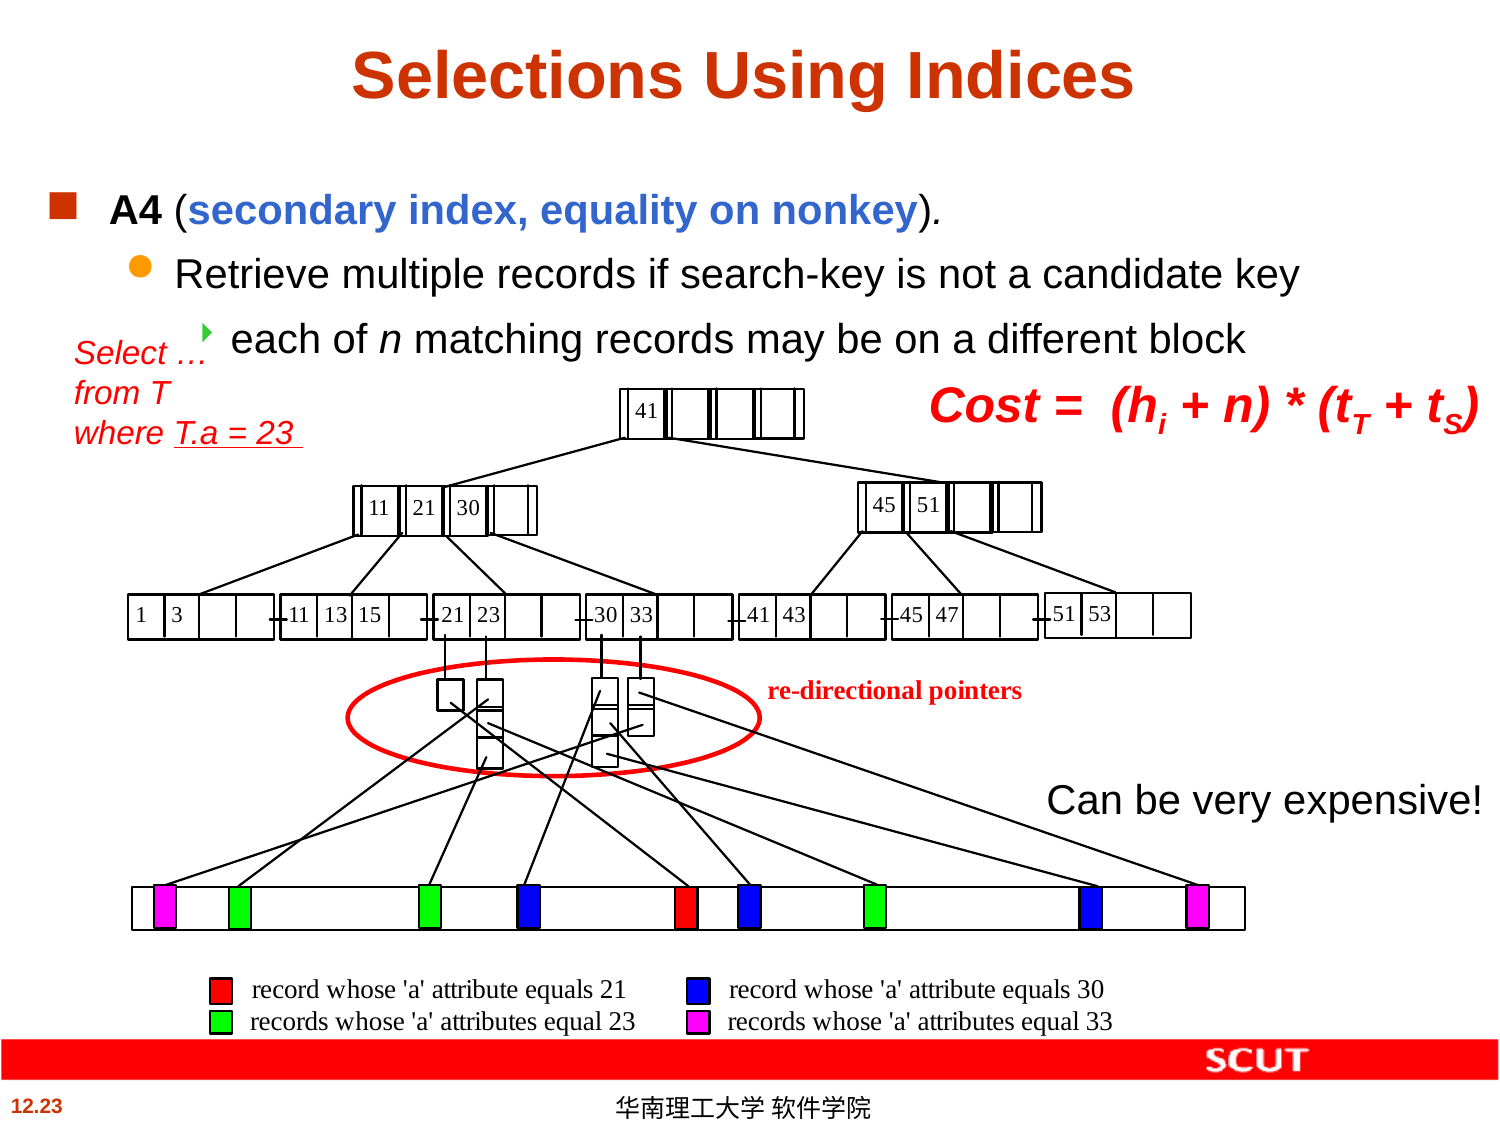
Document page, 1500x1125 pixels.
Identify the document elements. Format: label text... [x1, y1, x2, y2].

title Selections Using Indices [37, 18, 1452, 120]
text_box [126, 385, 1247, 1038]
picture [0, 1038, 1500, 1083]
text_box Can be very expensive! [1251, 765, 1499, 830]
text_box Select … from T where T.a = 23 [59, 324, 353, 459]
text_box Cost = (hi + n) * (tT + tS) [913, 364, 1500, 448]
list A4 (secondary index, equality on nonkey). Retrieve multiple records if search-key is not a candidate key each of n matching records may be on a different block [37, 174, 1450, 1038]
